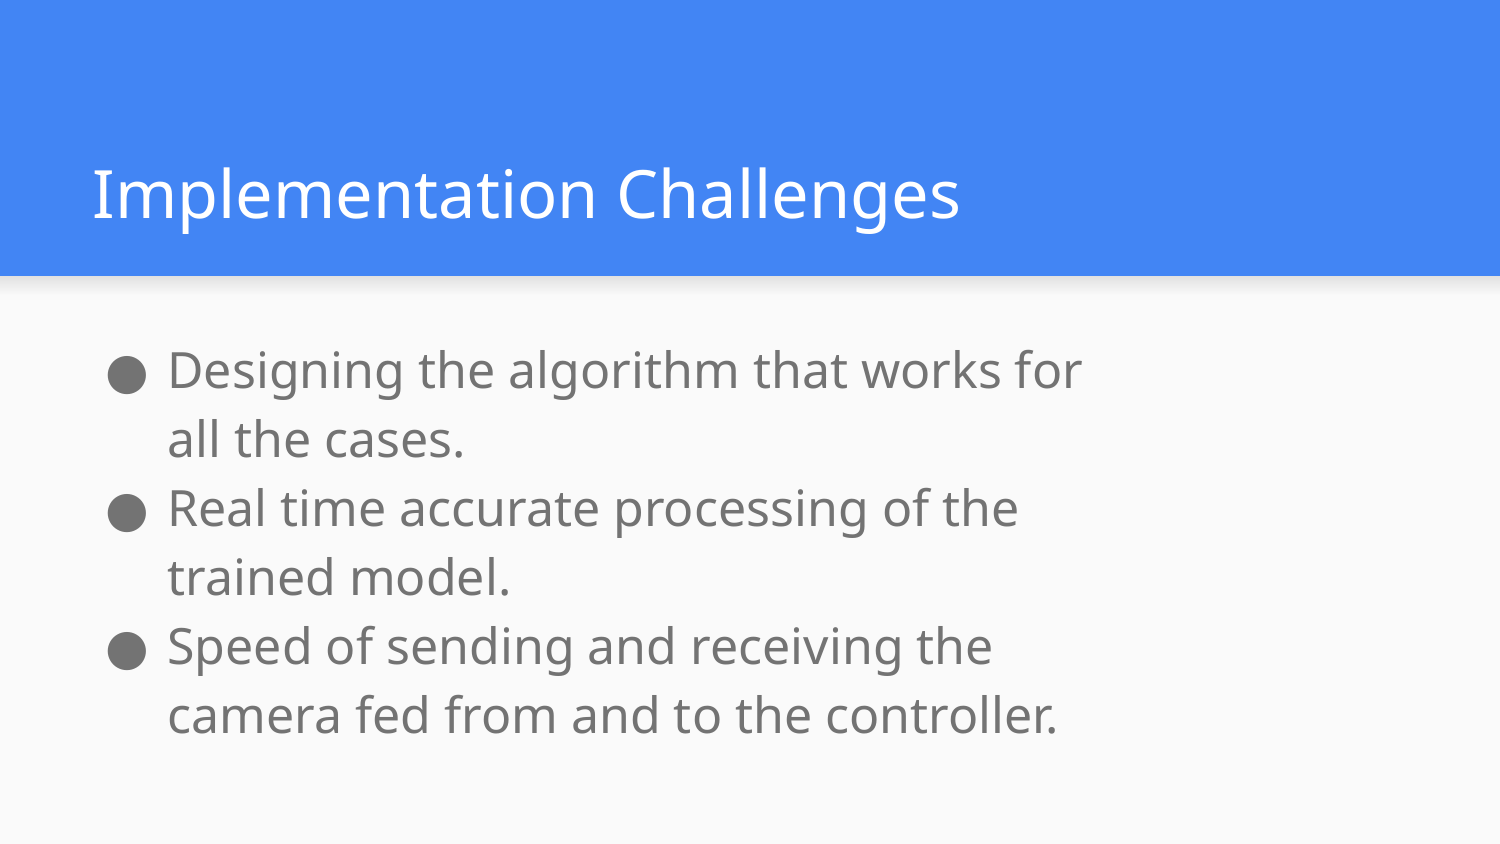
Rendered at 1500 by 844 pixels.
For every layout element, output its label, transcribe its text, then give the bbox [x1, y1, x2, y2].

list Designing the algorithm that works for all the cases. Real time accurate processing of the trained model. Speed of sending and receiving the camera fed from and to the controller. [77, 314, 1138, 760]
title Implementation Challenges [77, 121, 1427, 248]
